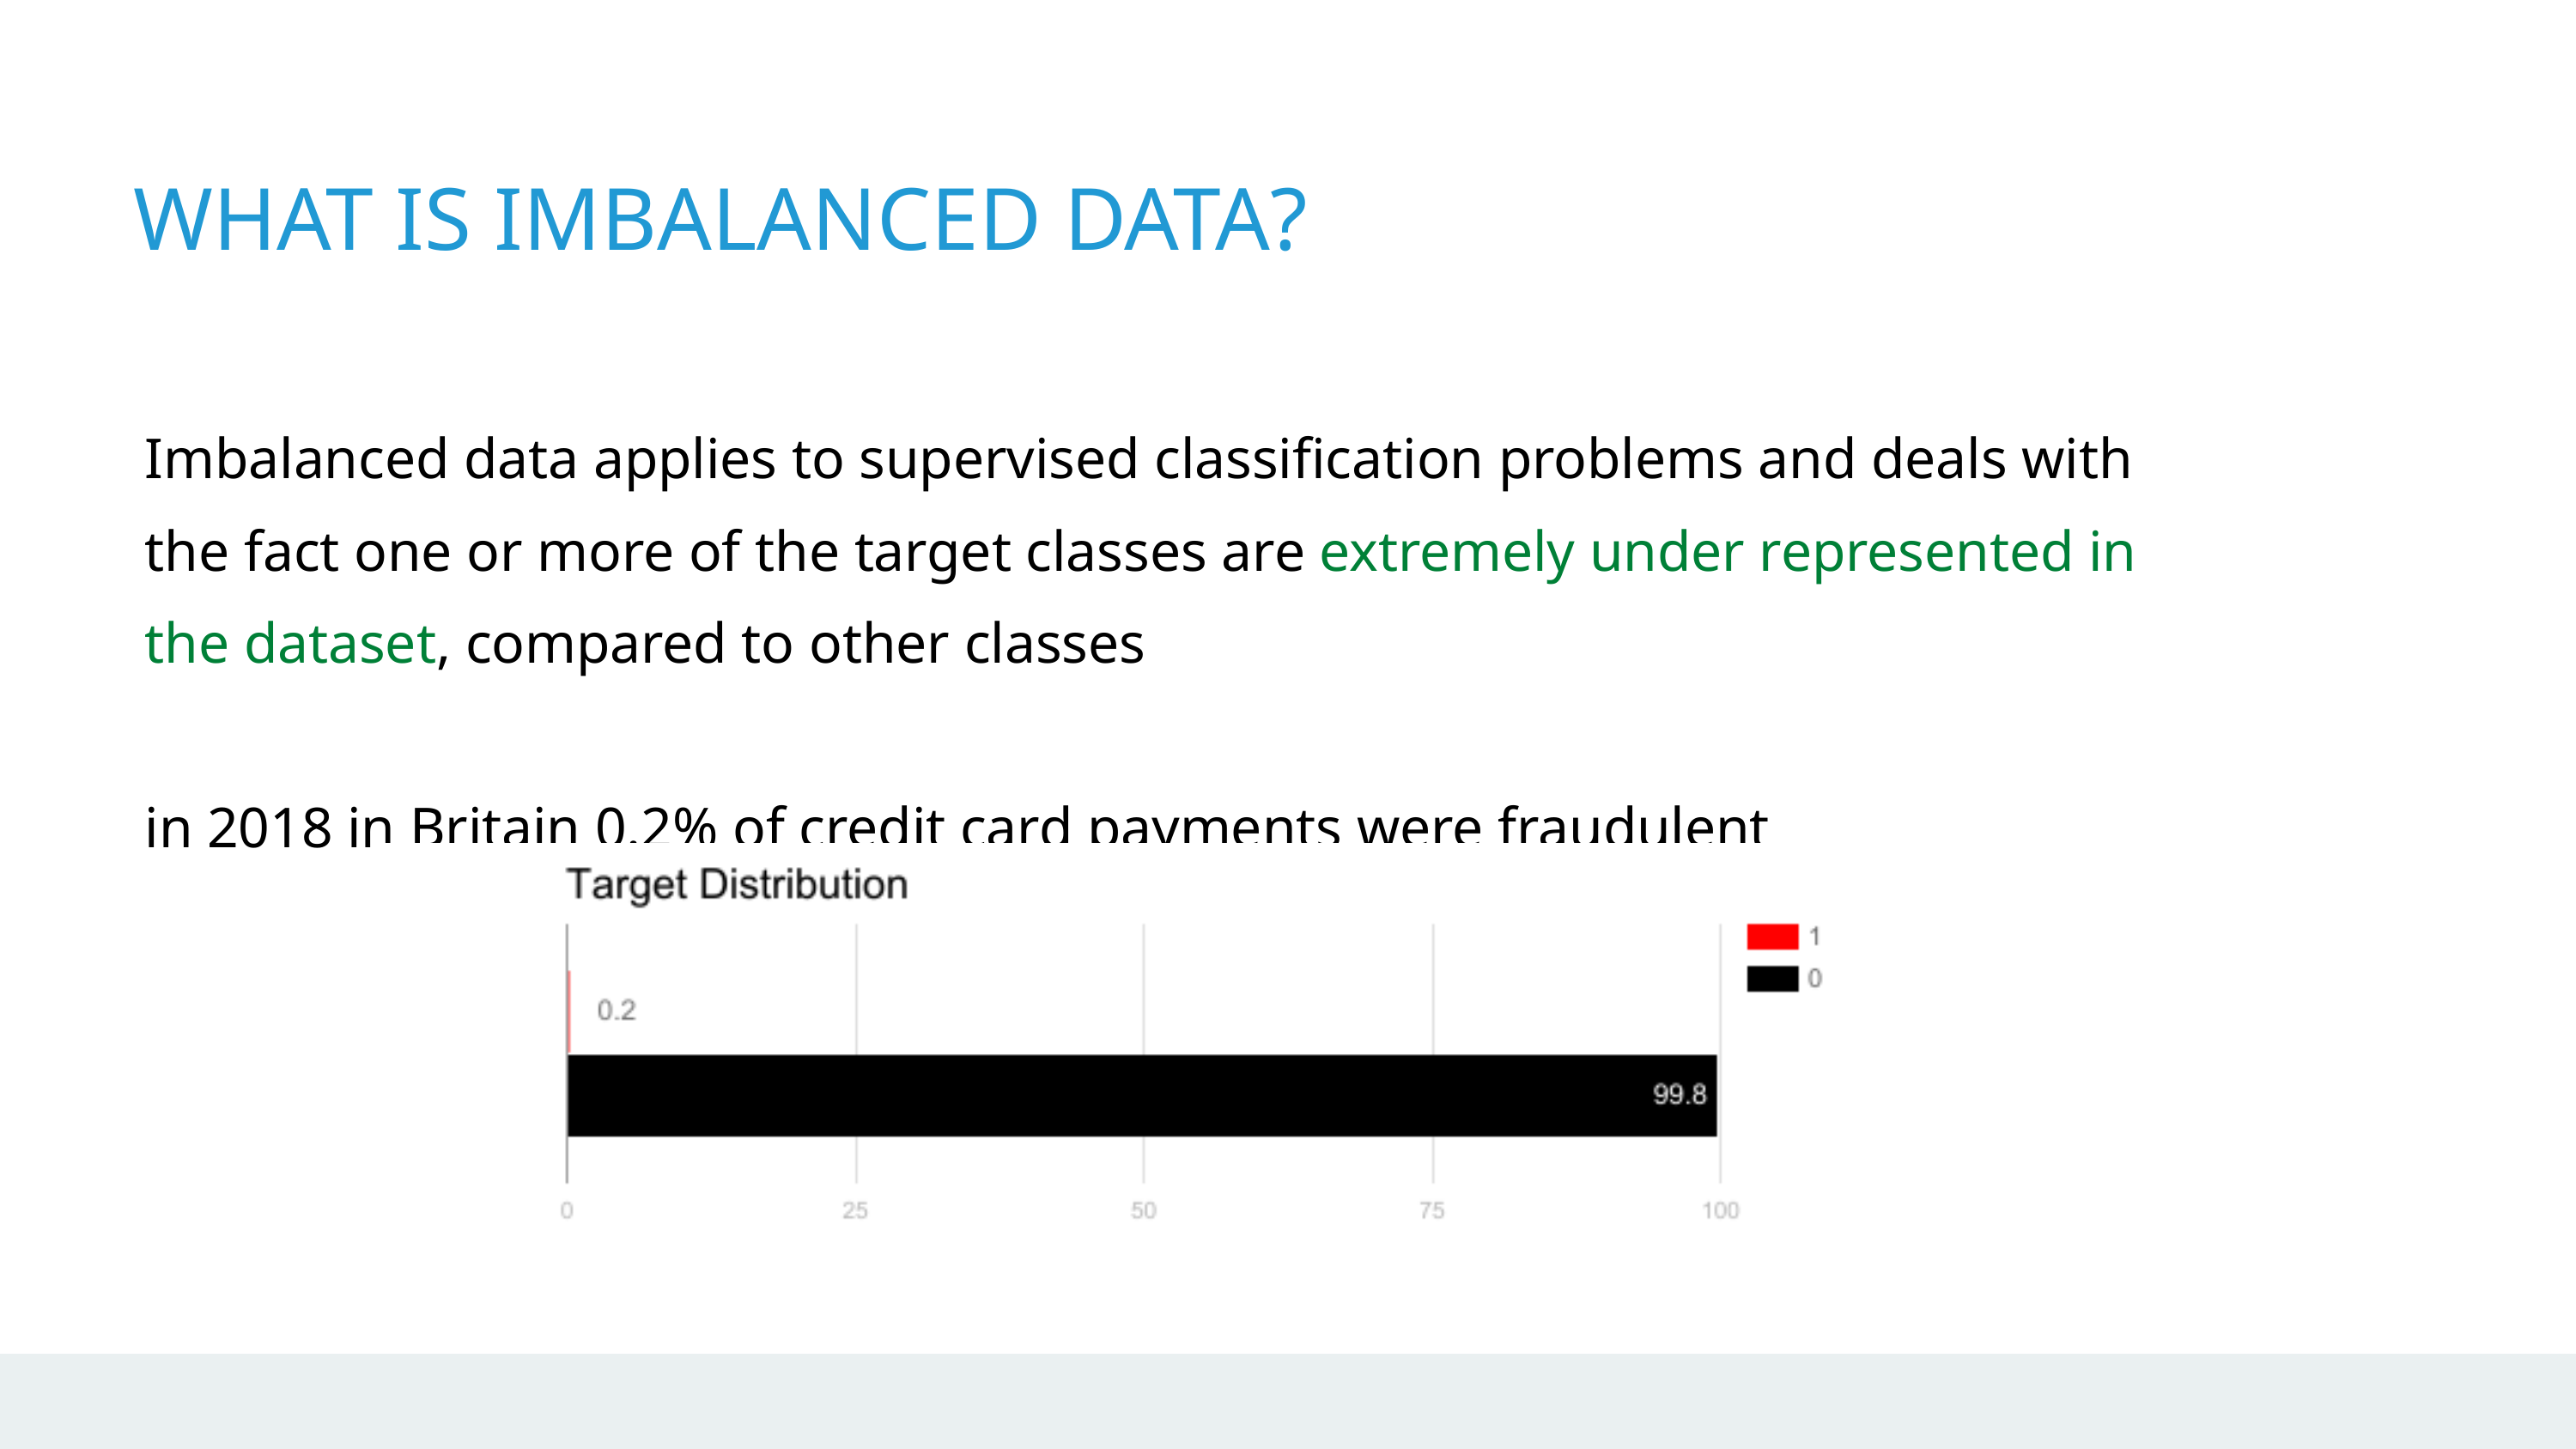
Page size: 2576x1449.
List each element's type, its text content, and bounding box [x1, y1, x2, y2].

text_box WHAT IS IMBALANCED DATA? [133, 144, 2539, 391]
picture [382, 842, 1905, 1264]
text_box [0, 1354, 2576, 1449]
text_box Imbalanced data applies to supervised classification problems and deals with the fact one or more of the target classes are extremely under represented in the dataset, compared to other classes in 2018 in Britain 0.2% of credit card payments were fraudulent [144, 397, 2142, 859]
